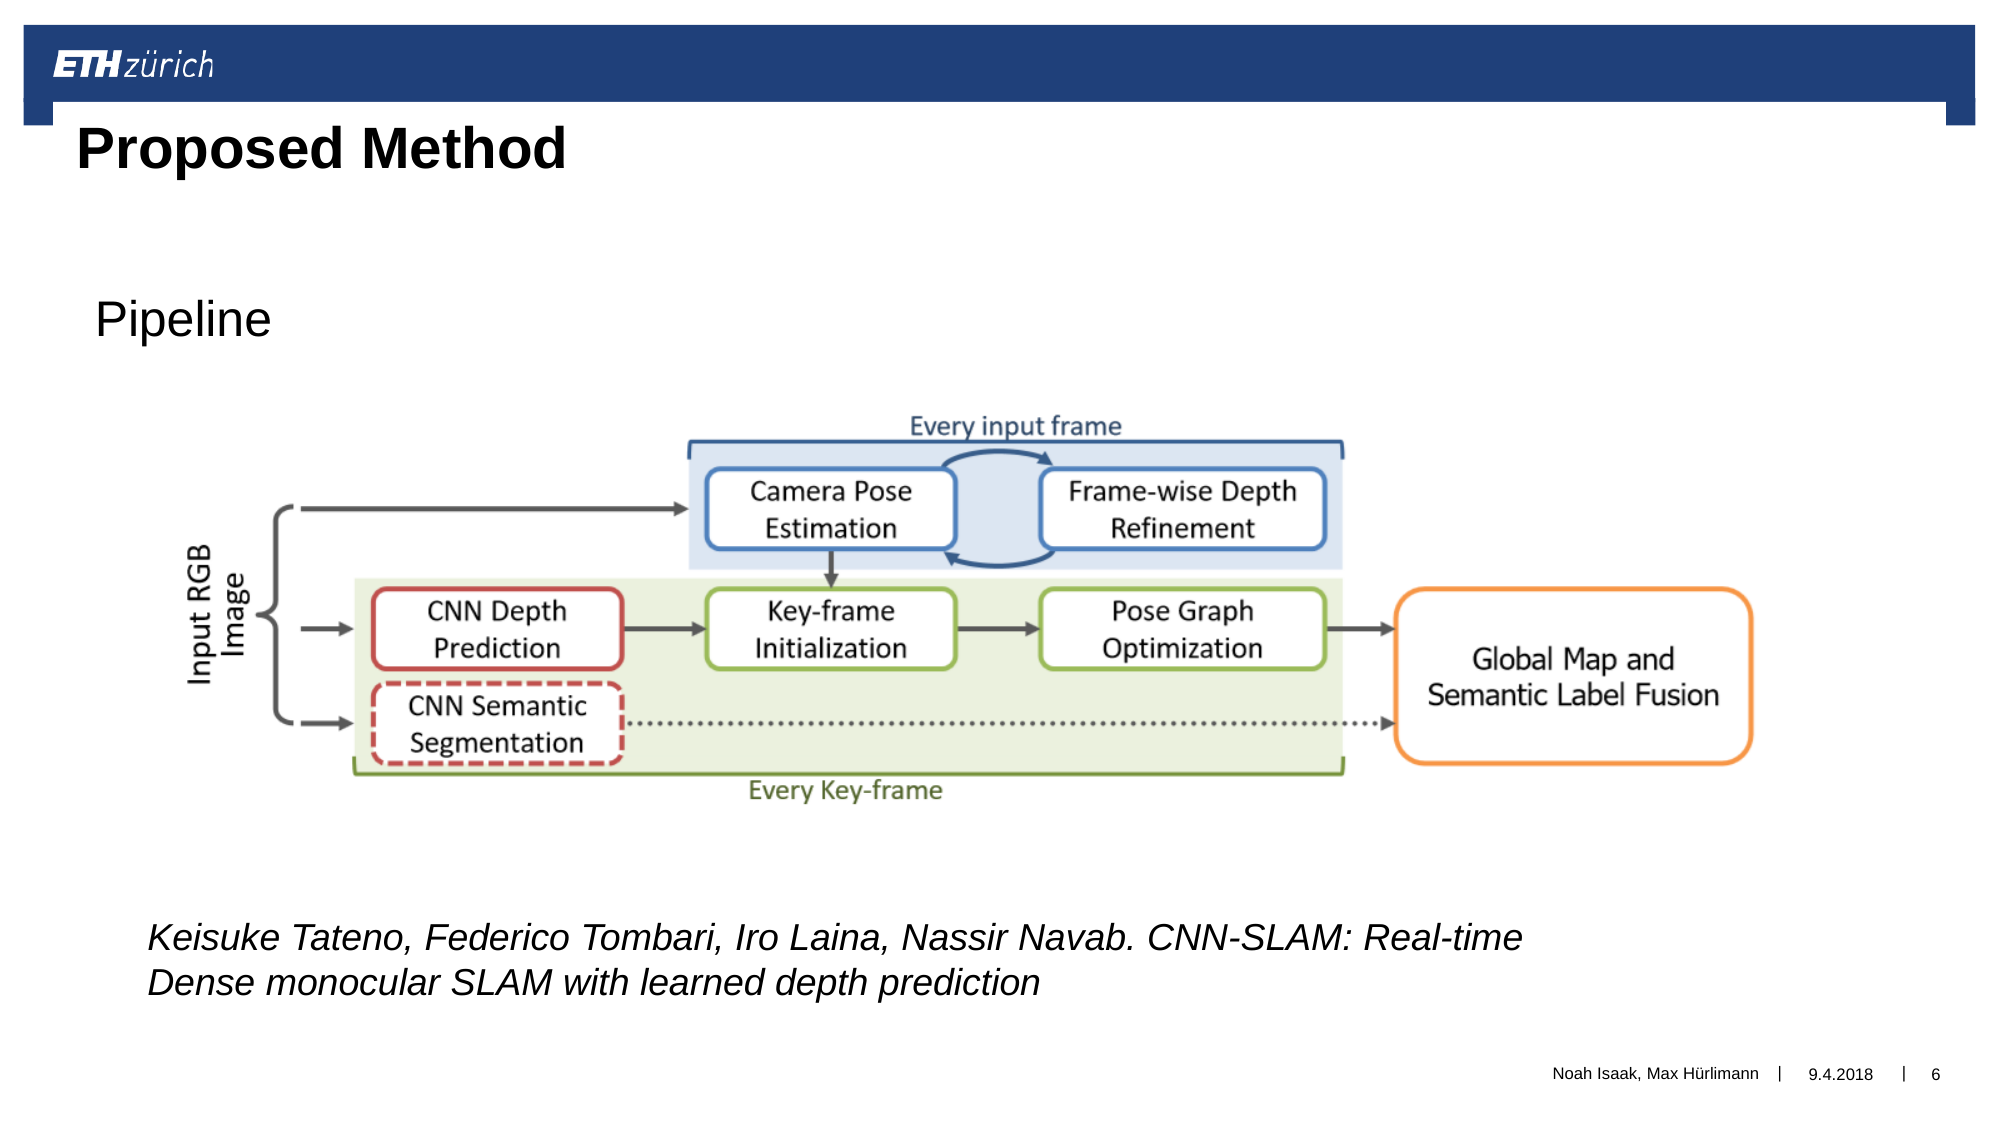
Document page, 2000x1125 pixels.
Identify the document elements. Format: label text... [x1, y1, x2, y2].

text_box Keisuke Tateno, Federico Tombari, Iro Laina, Nassir Navab. CNN-SLAM: Real-time Dense monocular SLAM with learned depth prediction [132, 905, 1550, 1055]
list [131, 361, 1868, 824]
text_box Pipeline [79, 278, 287, 354]
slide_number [1790, 1034, 1892, 1112]
slide_number 6 [1906, 1034, 1966, 1112]
footer Noah Isaak, Max Hürlimann [999, 1034, 1760, 1111]
title Proposed Method [53, 101, 1946, 262]
